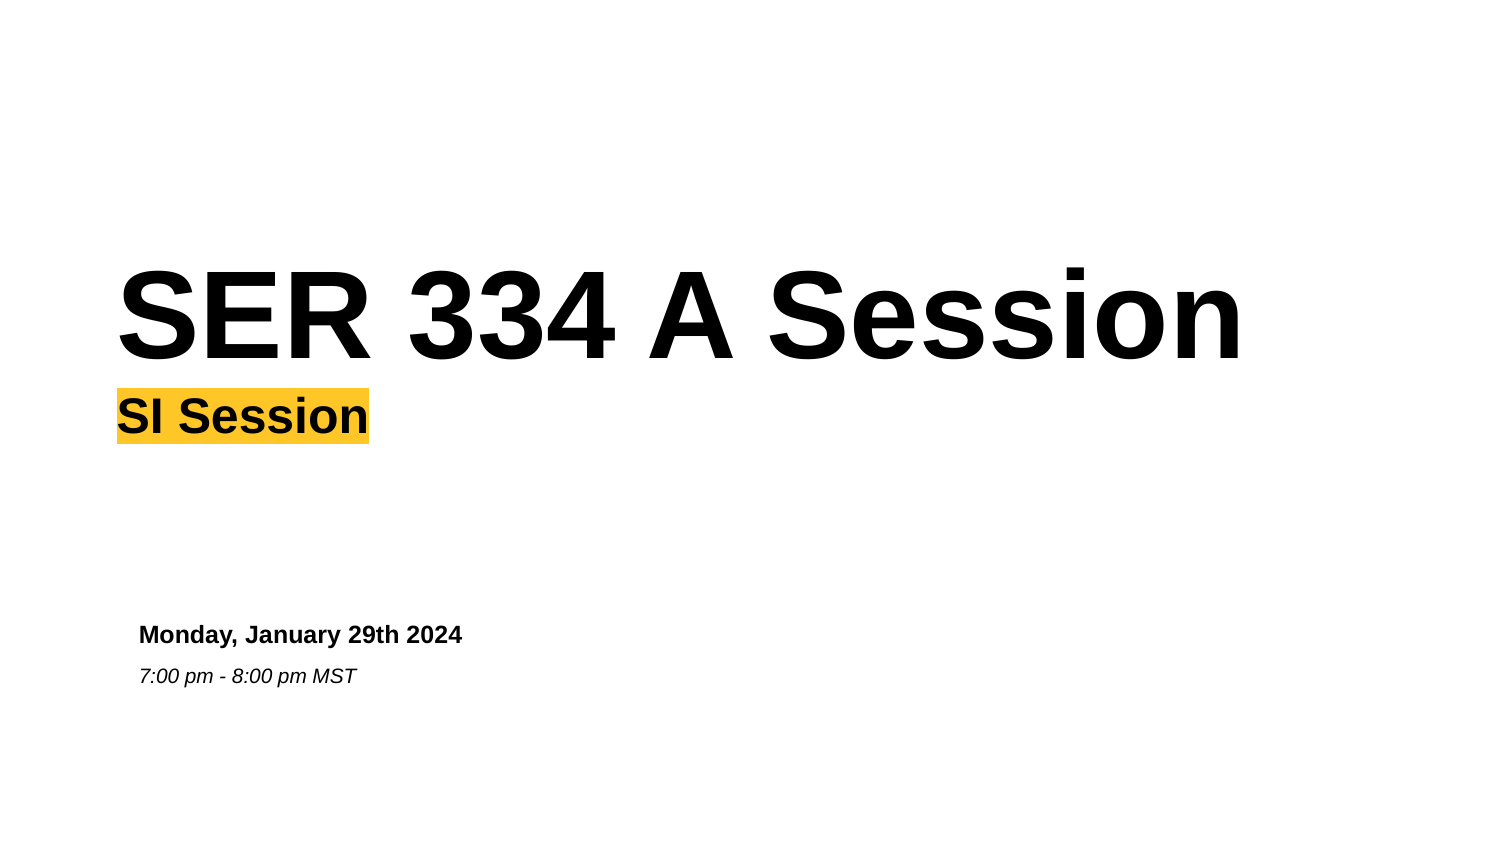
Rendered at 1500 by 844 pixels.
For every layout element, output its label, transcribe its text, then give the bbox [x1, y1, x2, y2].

text_box Monday, January 29th 2024 [123, 603, 616, 652]
text_box SER 334 A Session SI Session [116, 218, 1350, 492]
text_box 7:00 pm - 8:00 pm MST [123, 647, 688, 717]
